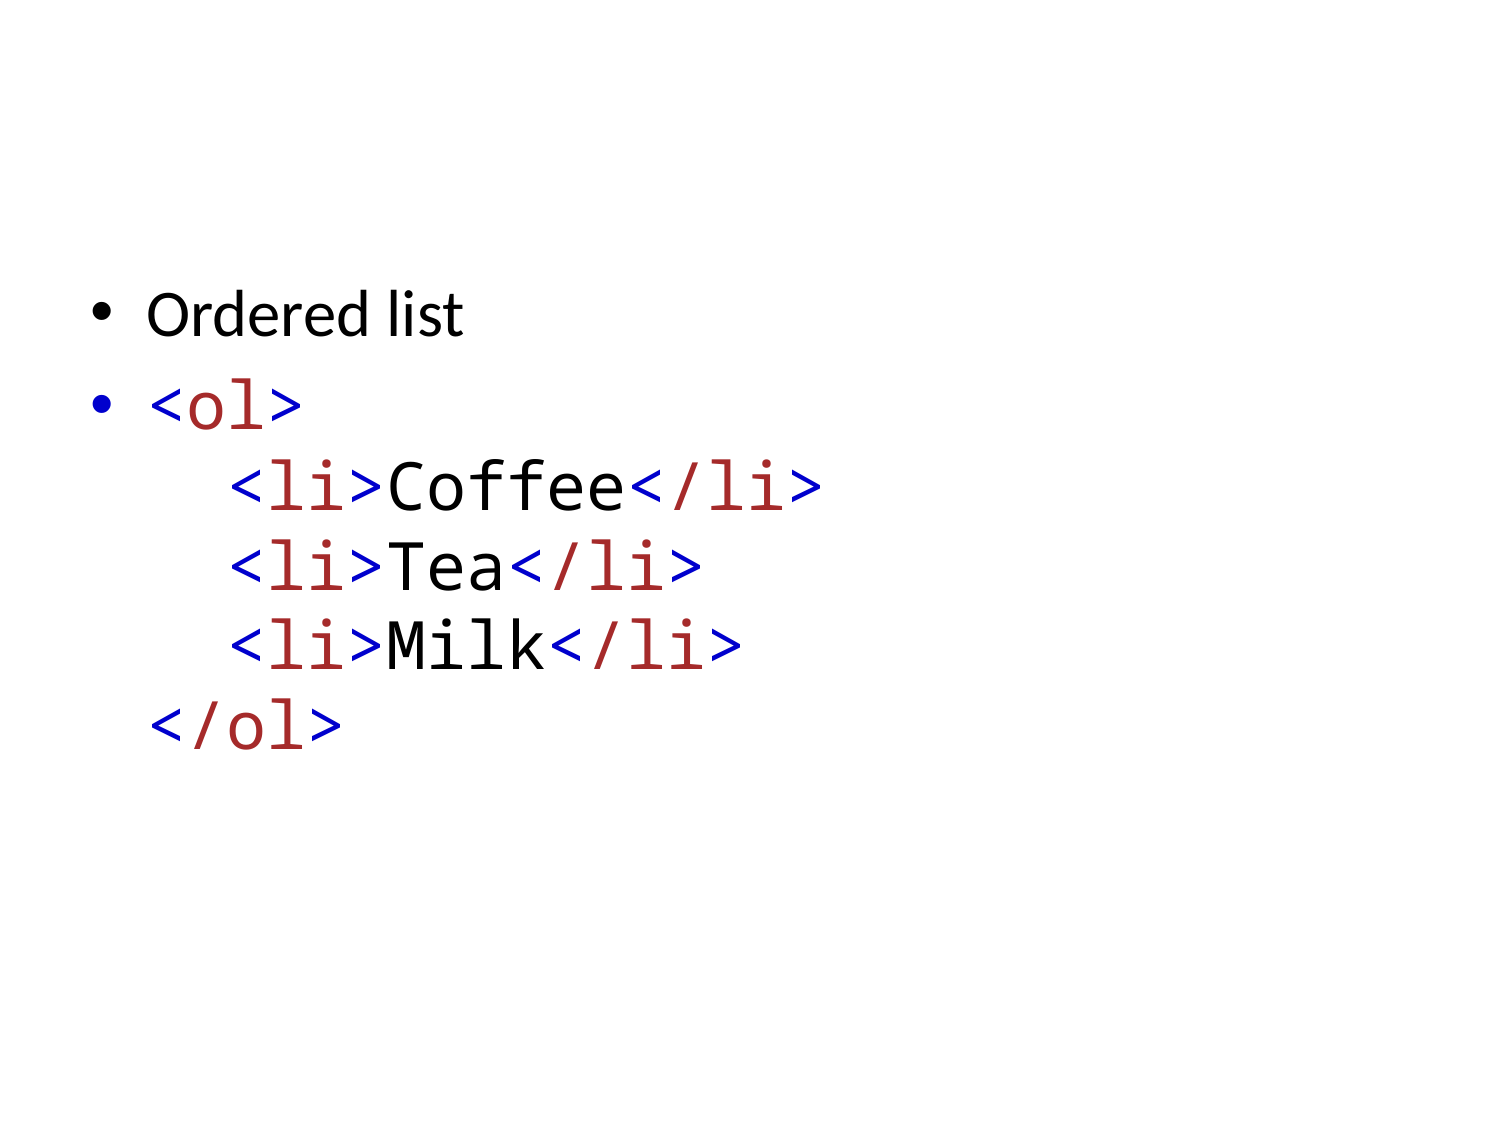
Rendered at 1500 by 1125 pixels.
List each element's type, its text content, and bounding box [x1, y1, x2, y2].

list Ordered list <ol> <li>Coffee</li> <li>Tea</li> <li>Milk</li> </ol> [75, 262, 1425, 1005]
